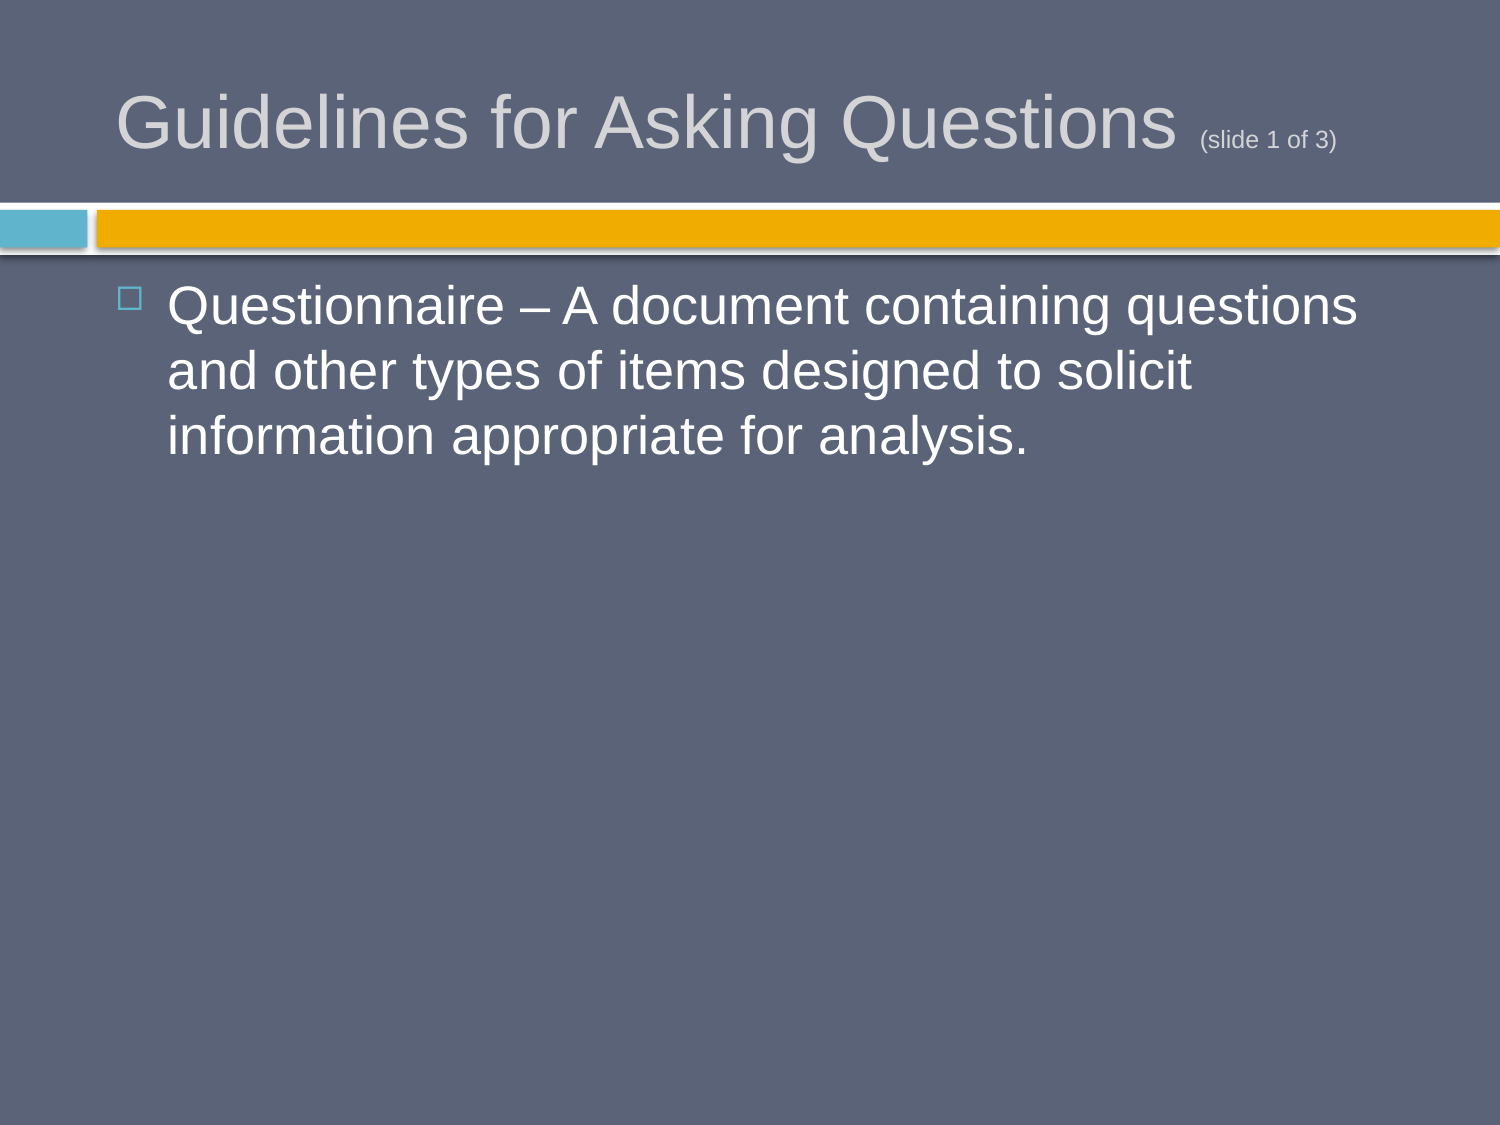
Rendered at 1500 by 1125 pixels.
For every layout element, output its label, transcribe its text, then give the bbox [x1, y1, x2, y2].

list Questionnaire – A document containing questions and other types of items designed to solicit information appropriate for analysis. [100, 262, 1439, 1001]
title Guidelines for Asking Questions (slide 1 of 3) [100, 37, 1439, 201]
